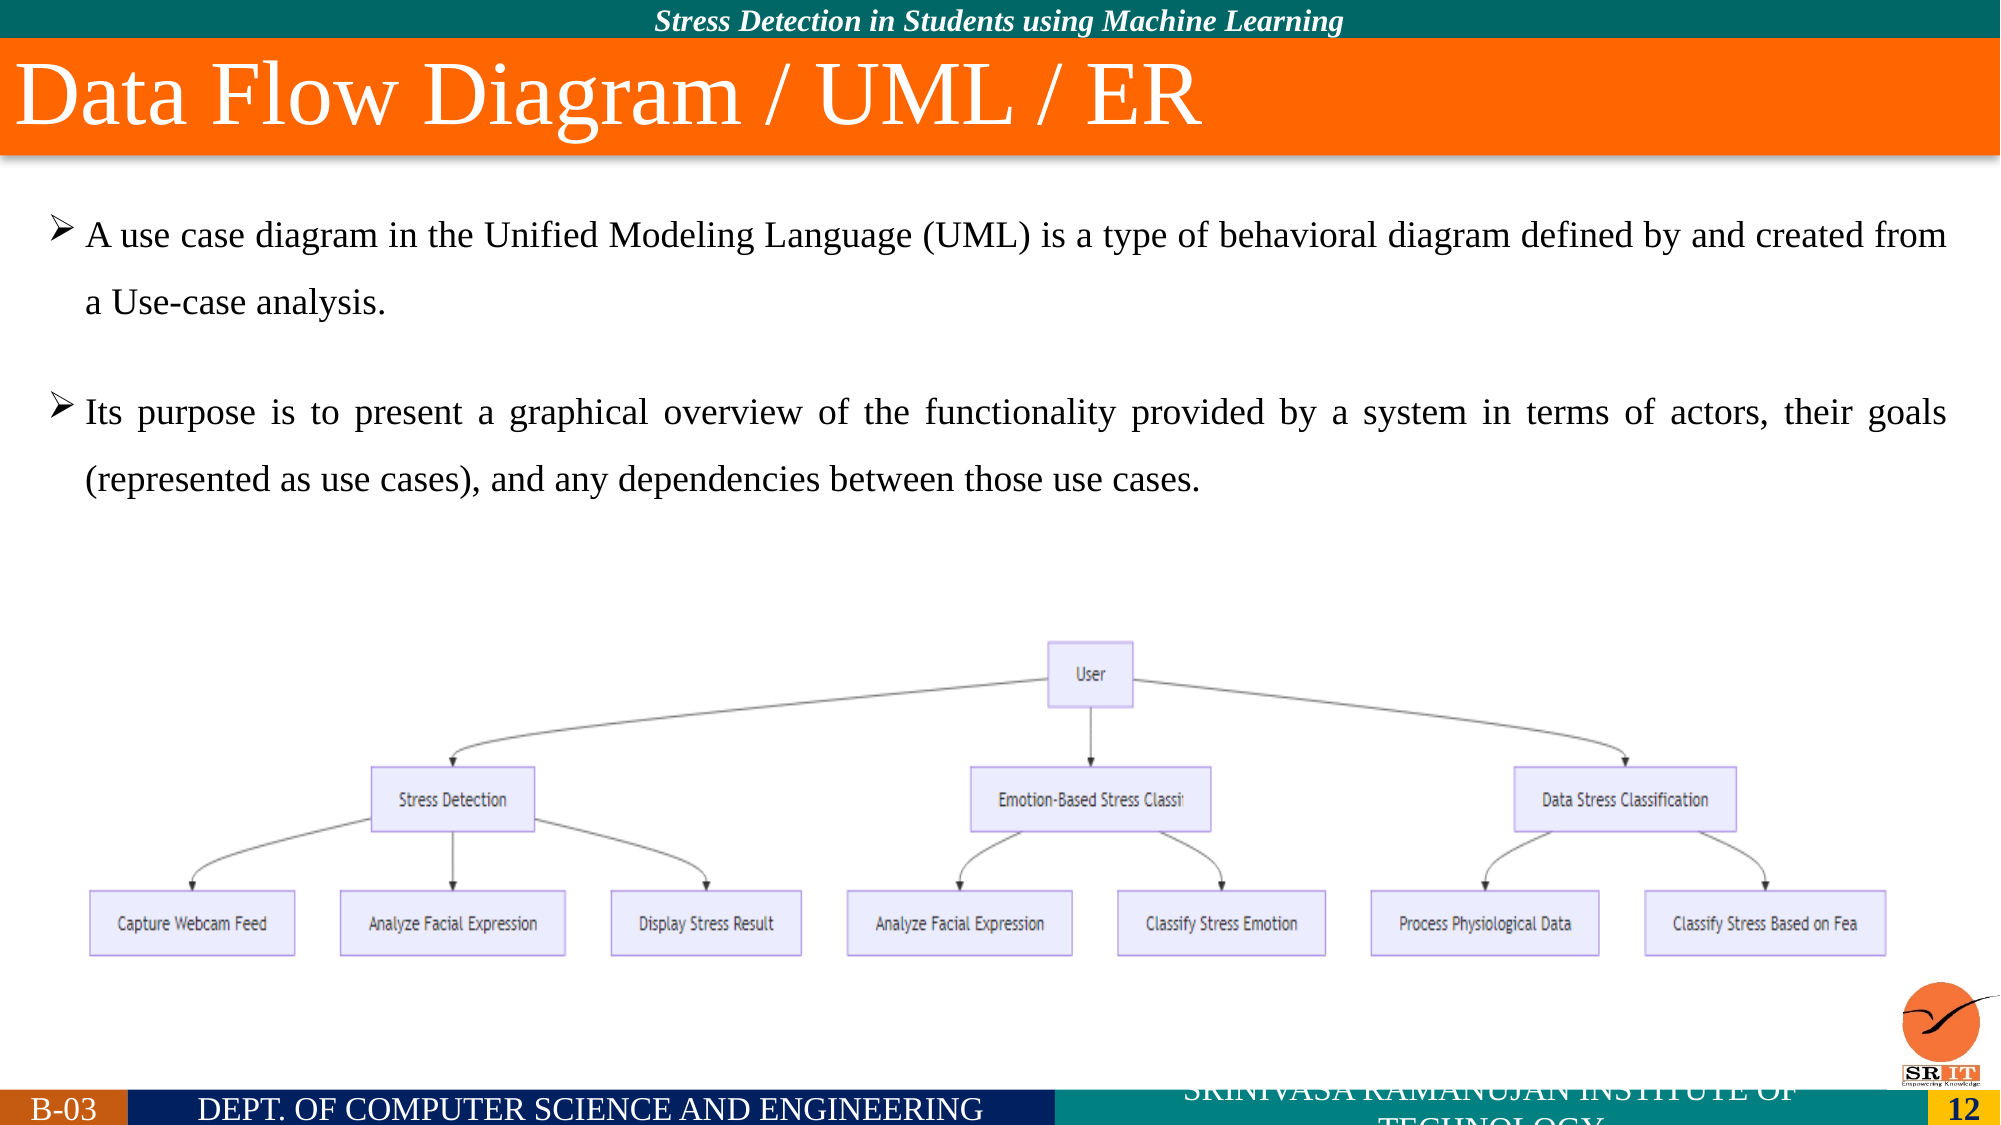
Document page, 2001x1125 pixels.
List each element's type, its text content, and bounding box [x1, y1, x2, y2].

picture [1887, 977, 2000, 1090]
picture [76, 505, 1903, 1023]
title Data Flow Diagram / UML / ER [0, 38, 2000, 156]
list A use case diagram in the Unified Modeling Language (UML) is a type of behavioral diagram defined by and created from a Use-case analysis. Its purpose is to present a graphical overview of the functionality provided by a system in terms of actors, their goals (represented as use cases), and any dependencies between those use cases. [32, 179, 1965, 1065]
